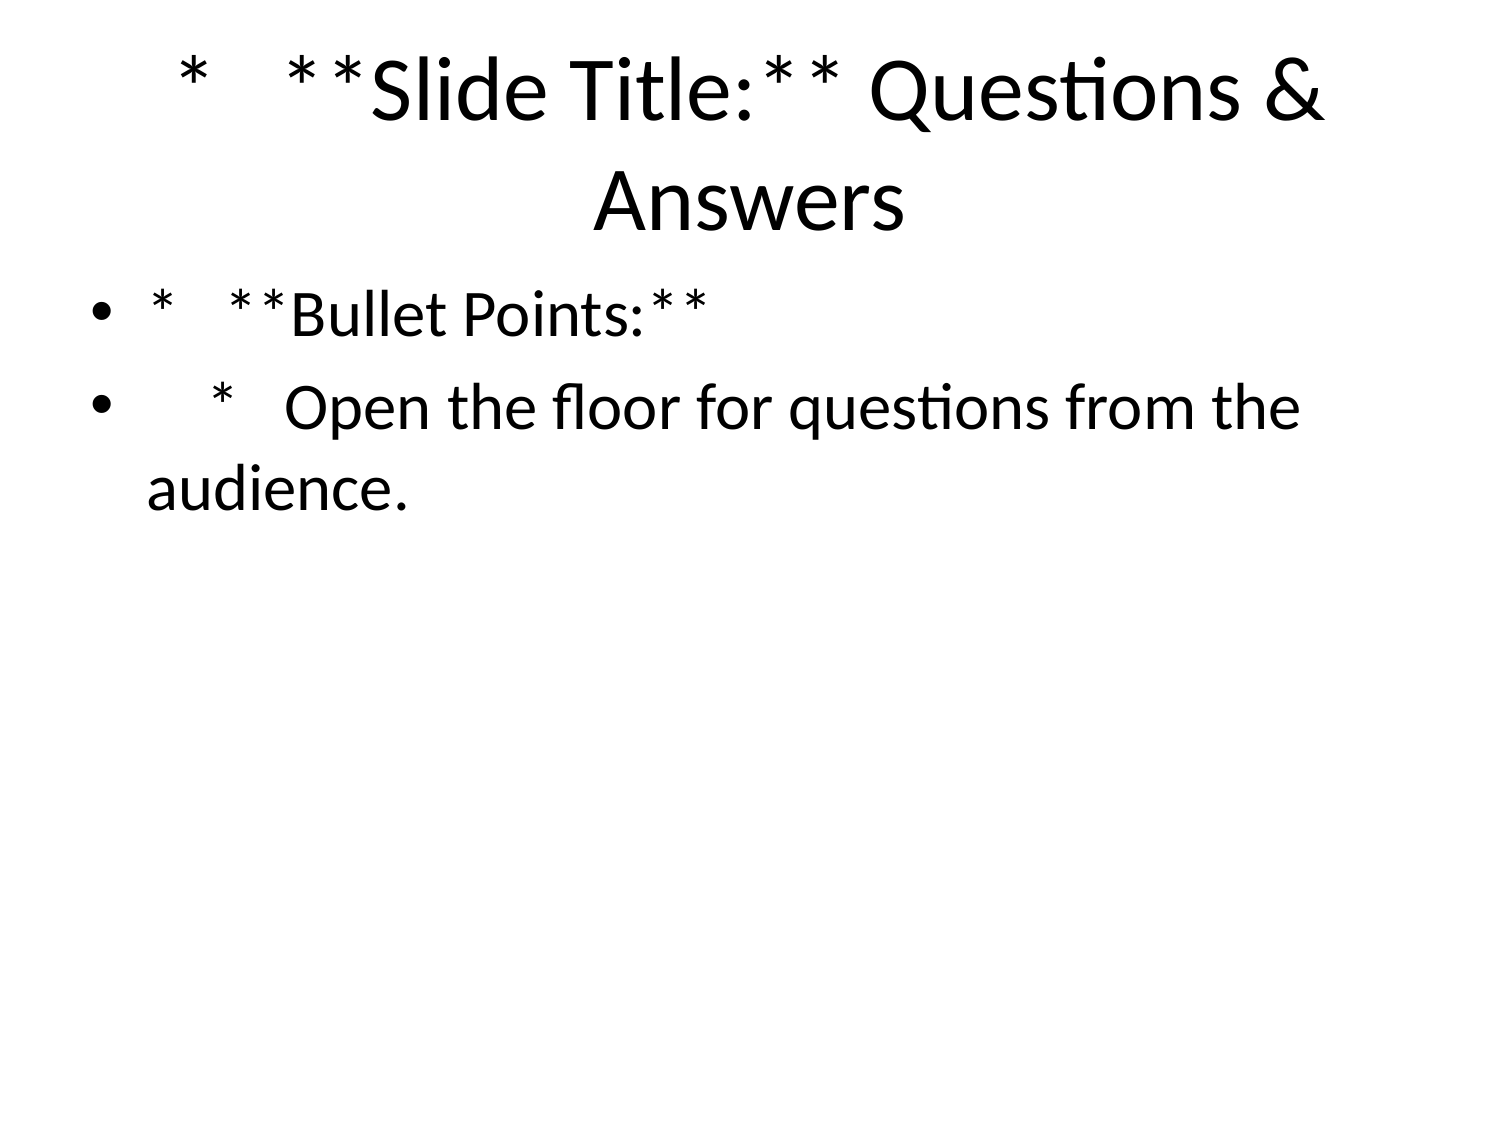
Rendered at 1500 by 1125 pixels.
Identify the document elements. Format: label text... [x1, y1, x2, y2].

list * **Bullet Points:** * Open the floor for questions from the audience. [75, 262, 1425, 1005]
title * **Slide Title:** Questions & Answers [75, 45, 1425, 233]
